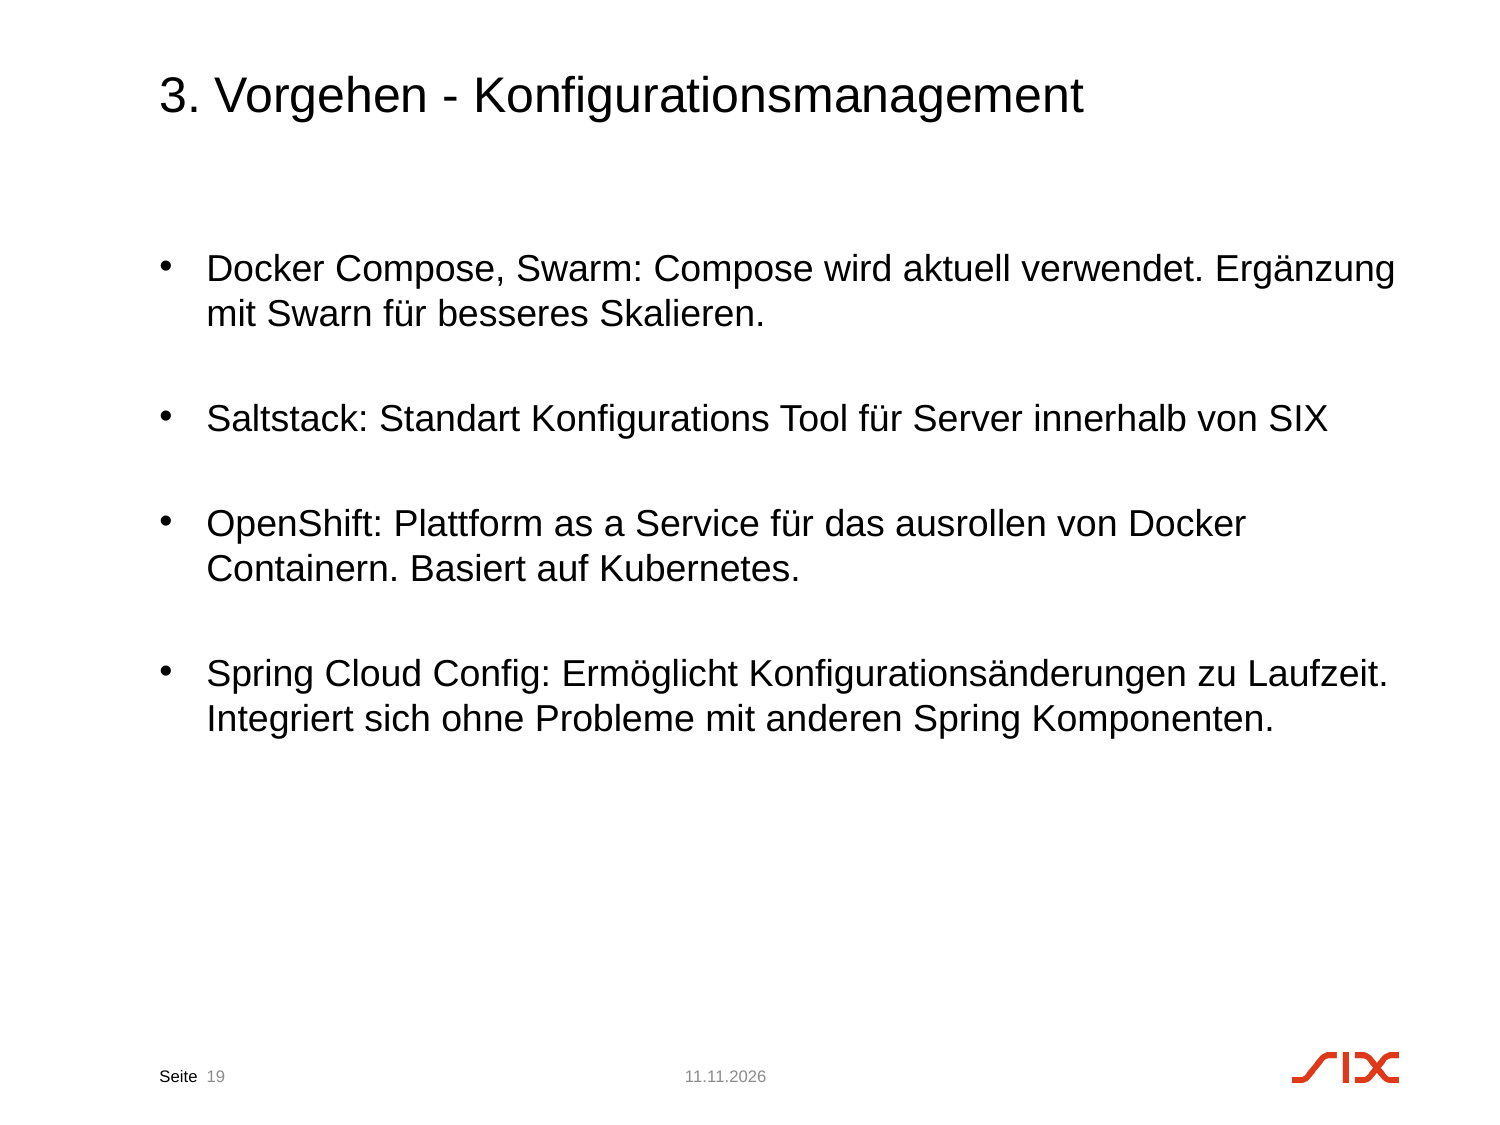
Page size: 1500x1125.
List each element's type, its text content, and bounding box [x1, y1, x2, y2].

slide_number 19 [206, 1065, 308, 1086]
picture [1292, 1052, 1399, 1083]
title 3. Vorgehen - Konfigurationsmanagement [159, 62, 1400, 173]
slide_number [685, 1065, 987, 1086]
list Docker Compose, Swarm: Compose wird aktuell verwendet. Ergänzung mit Swarn für besseres Skalieren. Saltstack: Standart Konfigurations Tool für Server innerhalb von SIX OpenShift: Plattform as a Service für das ausrollen von Docker Containern. Basiert auf Kubernetes. Spring Cloud Config: Ermöglicht Konfigurationsänderungen zu Laufzeit. Integriert sich ohne Probleme mit anderen Spring Komponenten. [159, 243, 1400, 997]
